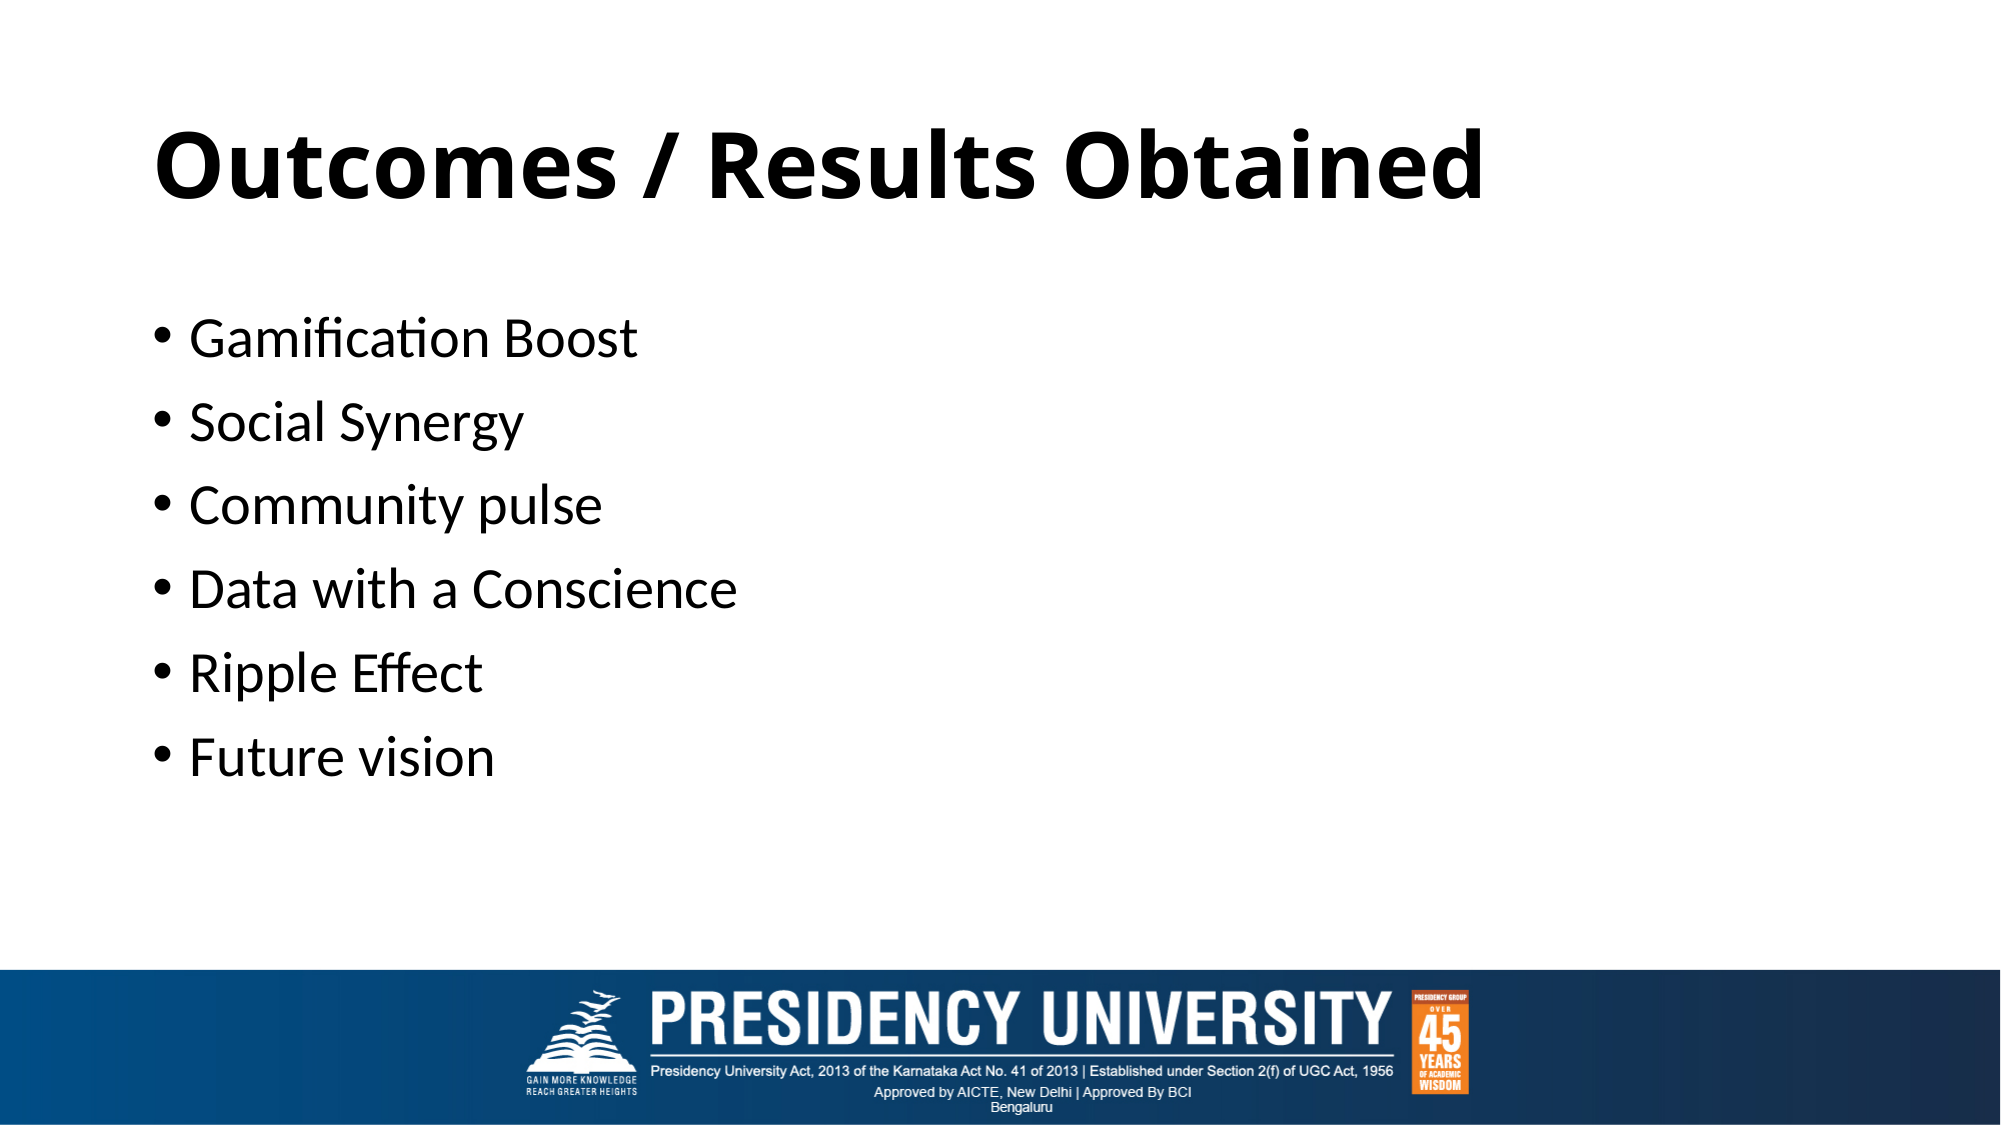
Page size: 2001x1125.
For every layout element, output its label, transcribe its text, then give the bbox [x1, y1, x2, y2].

picture [0, 0, 2001, 1125]
list Gamification Boost Social Synergy Community pulse Data with a Conscience Ripple Effect Future vision [137, 299, 1863, 1014]
title Outcomes / Results Obtained [137, 59, 1863, 278]
